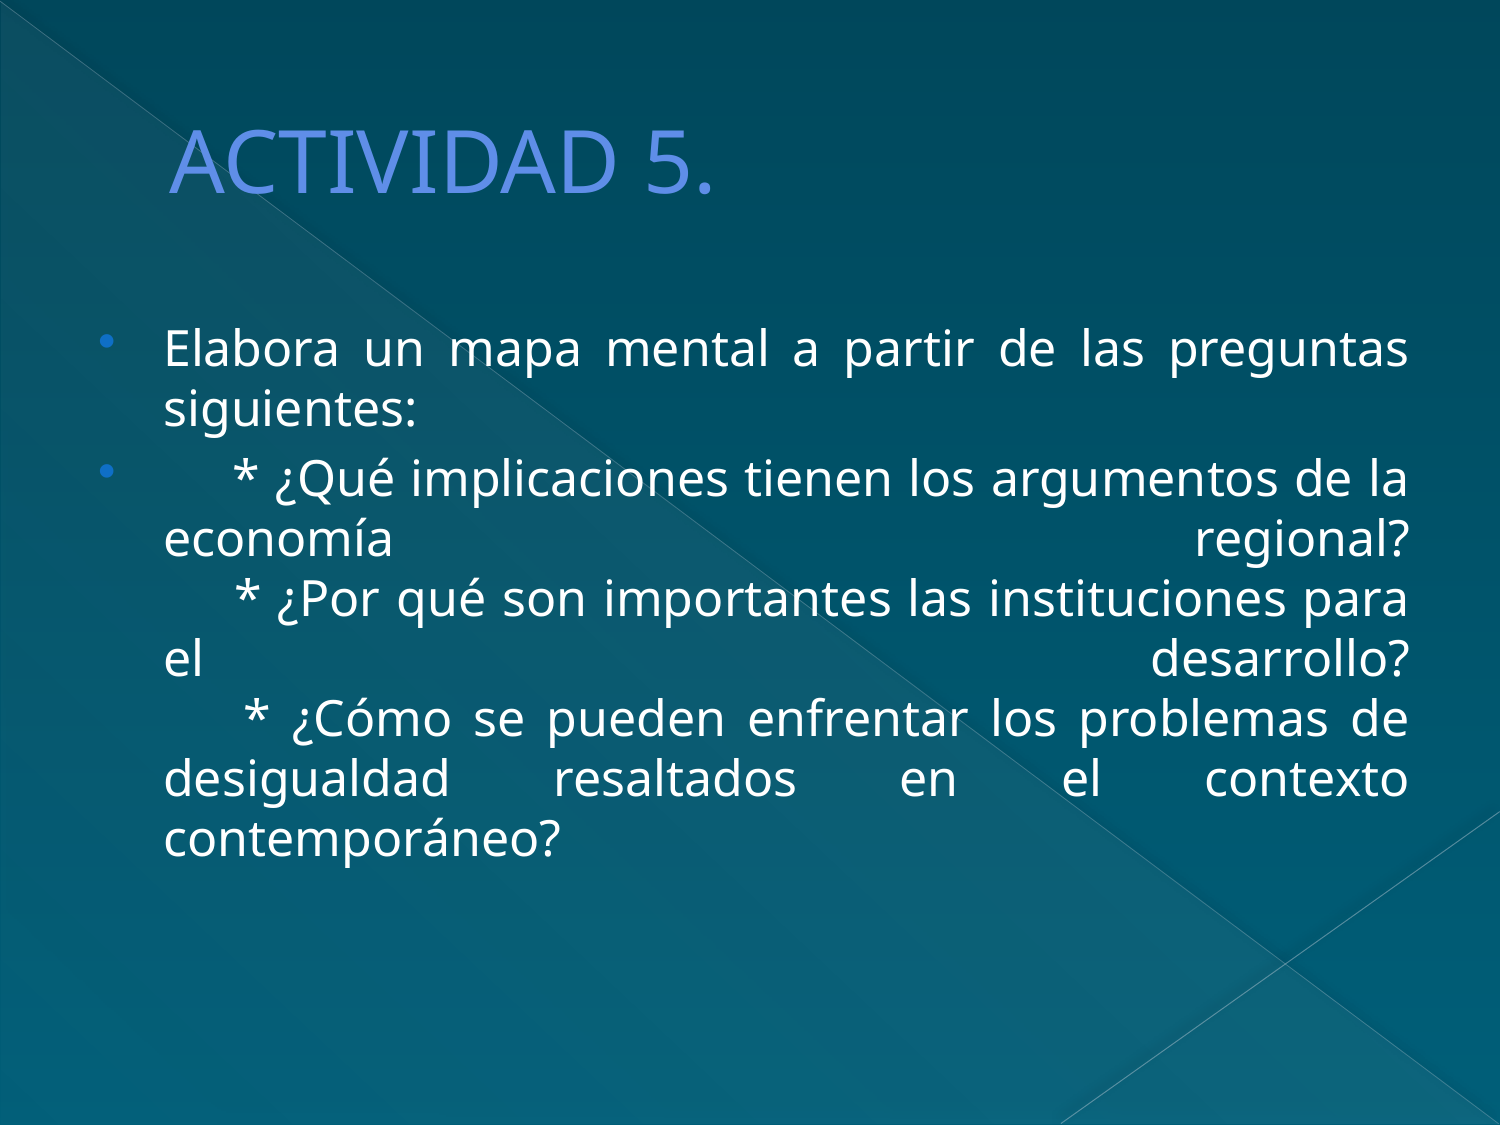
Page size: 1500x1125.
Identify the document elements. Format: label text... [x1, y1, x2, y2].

title ACTIVIDAD 5. [75, 43, 1425, 274]
list Elabora un mapa mental a partir de las preguntas siguientes: * ¿Qué implicaciones tienen los argumentos de la economía regional? * ¿Por qué son importantes las instituciones para el desarrollo? * ¿Cómo se pueden enfrentar los problemas de desigualdad resaltados en el contexto contemporáneo? [75, 308, 1425, 1059]
